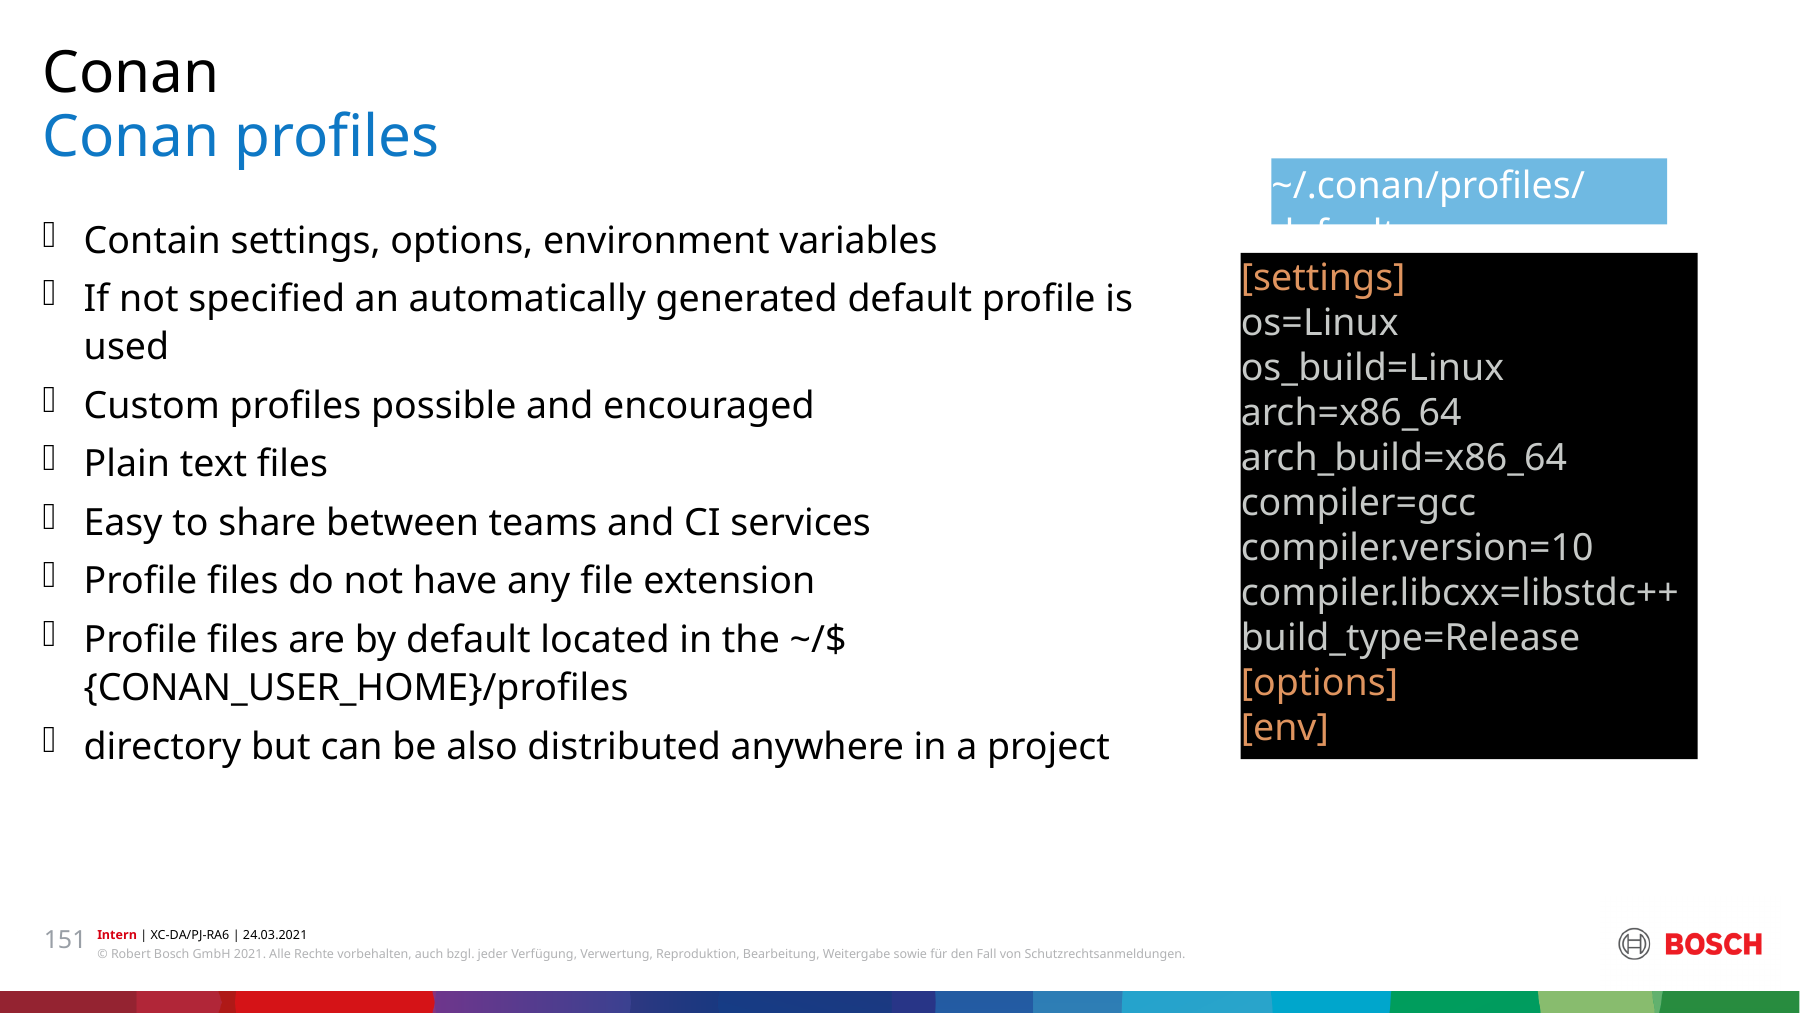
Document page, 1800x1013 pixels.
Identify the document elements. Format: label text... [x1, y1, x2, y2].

picture [0, 905, 1272, 1013]
picture [1390, 896, 1800, 1013]
list Contain settings, options, environment variables If not specified an automatically generated default profile is used Custom profiles possible and encouraged Plain text files Easy to share between teams and CI services Profile files do not have any file extension Profile files are by default located in the ~/${CONAN_USER_HOME}/profiles directory but can be also distributed anywhere in a project [42, 212, 1162, 717]
list Conan [42, 42, 1757, 107]
text_box ~/.conan/profiles/default [1271, 158, 1668, 225]
slide_number 151 [43, 923, 92, 991]
title Conan profiles [42, 107, 1757, 171]
text_box [settings] os=Linux os_build=Linux arch=x86_64 arch_build=x86_64 compiler=gcc compiler.version=10 compiler.libcxx=libstdc++ build_type=Release [options] [env] [1240, 252, 1698, 760]
